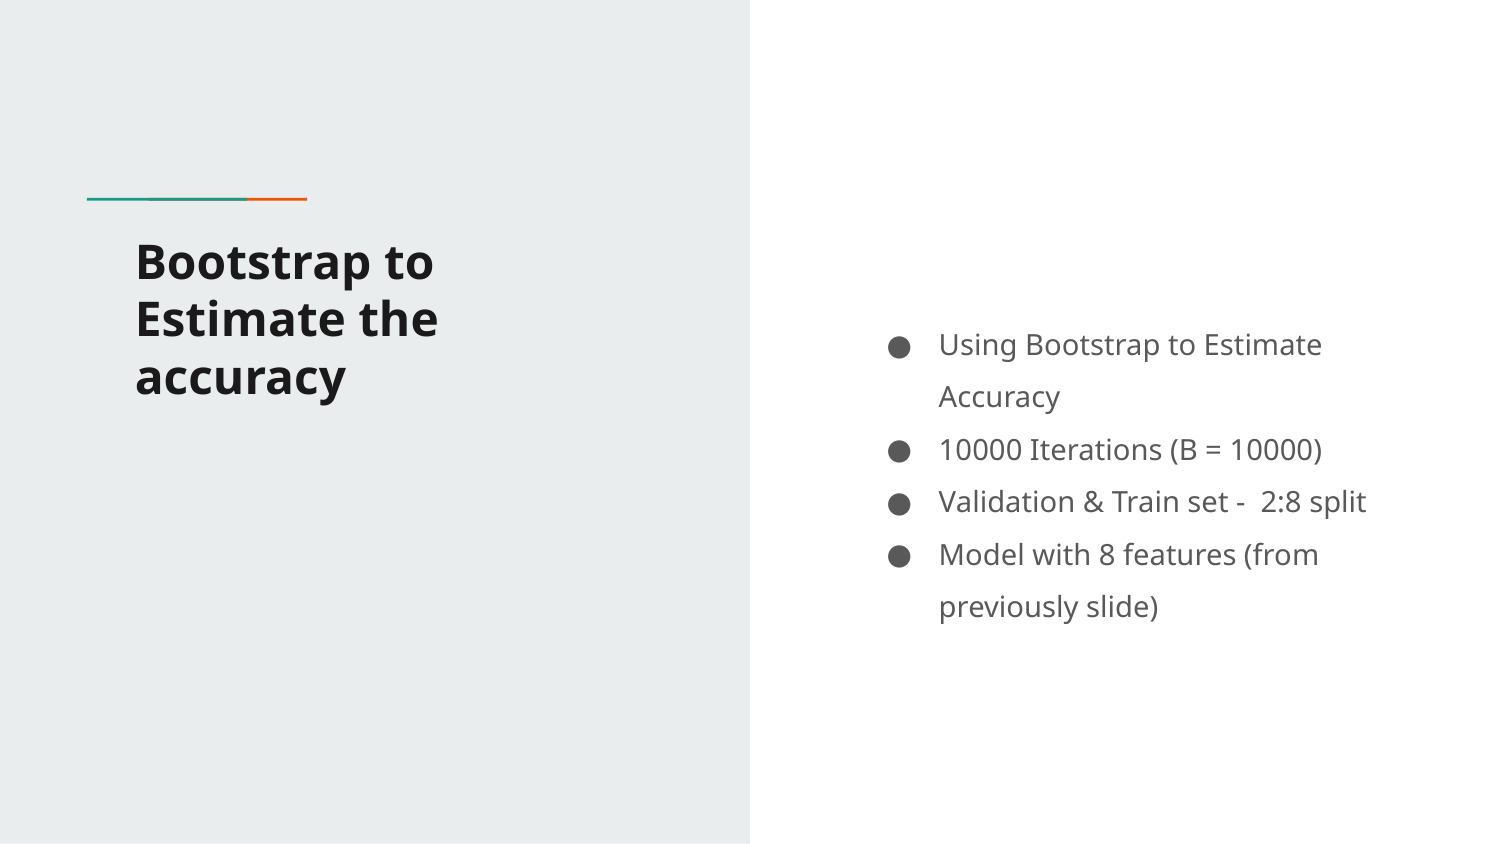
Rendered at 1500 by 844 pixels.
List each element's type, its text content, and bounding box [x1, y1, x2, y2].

title Bootstrap to Estimate the accuracy [119, 216, 662, 494]
list Using Bootstrap to Estimate Accuracy 10000 Iterations (B = 10000) Validation & Train set - 2:8 split Model with 8 features (from previously slide) [848, 293, 1444, 582]
